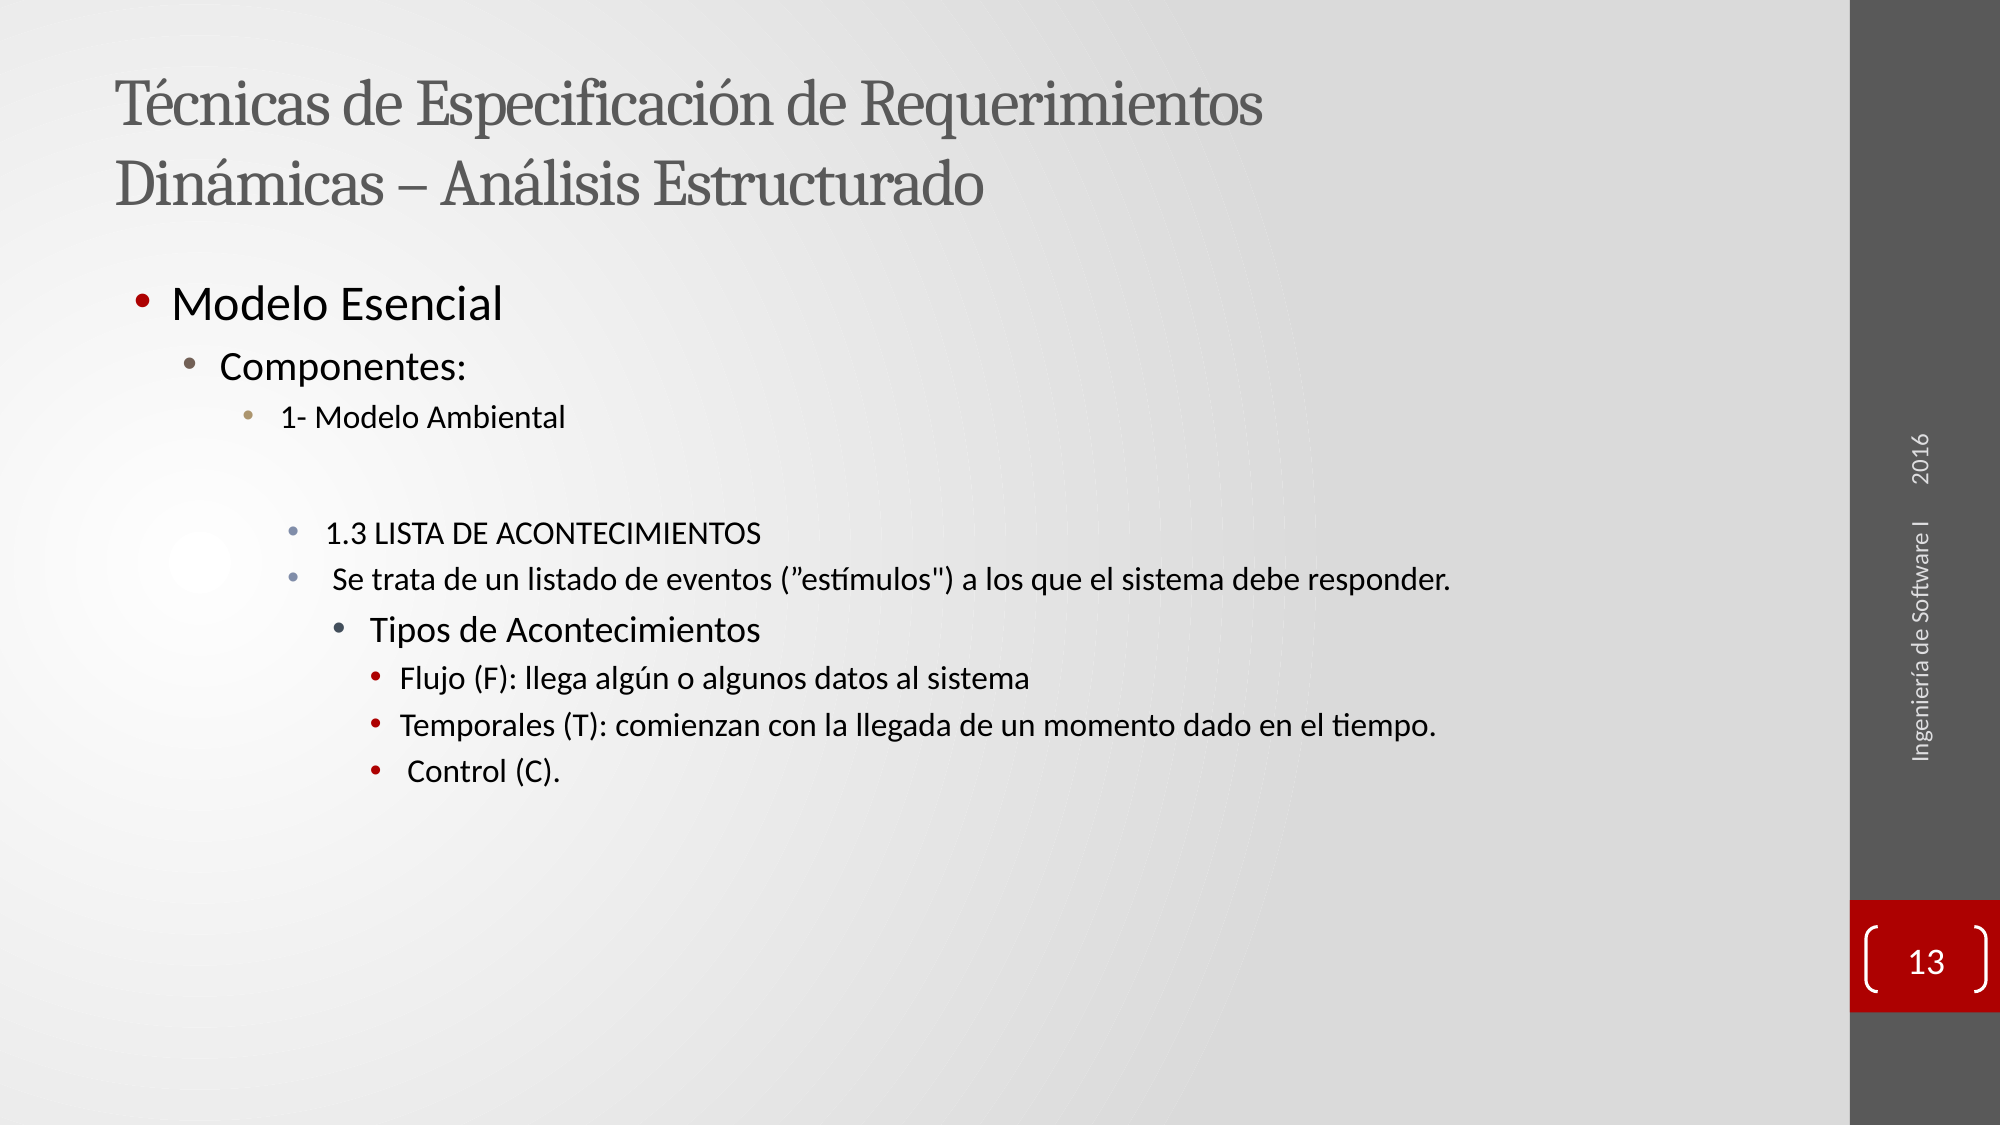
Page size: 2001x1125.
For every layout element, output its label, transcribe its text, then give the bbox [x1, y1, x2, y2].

title Técnicas de Especificación de Requerimientos Dinámicas – Análisis Estructurado [99, 45, 1767, 233]
list Modelo Esencial Componentes: 1- Modelo Ambiental 1.3 LISTA DE ACONTECIMIENTOS Se trata de un listado de eventos (”estímulos") a los que el sistema debe responder. Tipos de Acontecimientos Flujo (F): llega algún o algunos datos al sistema Temporales (T): comienzan con la llegada de un momento dado en el tiempo. Control (C). [99, 262, 1767, 1050]
footer Ingeniería de Software I [1878, 500, 1959, 889]
slide_number 13 [1864, 925, 1988, 994]
slide_number 2016 [1878, 100, 1959, 500]
